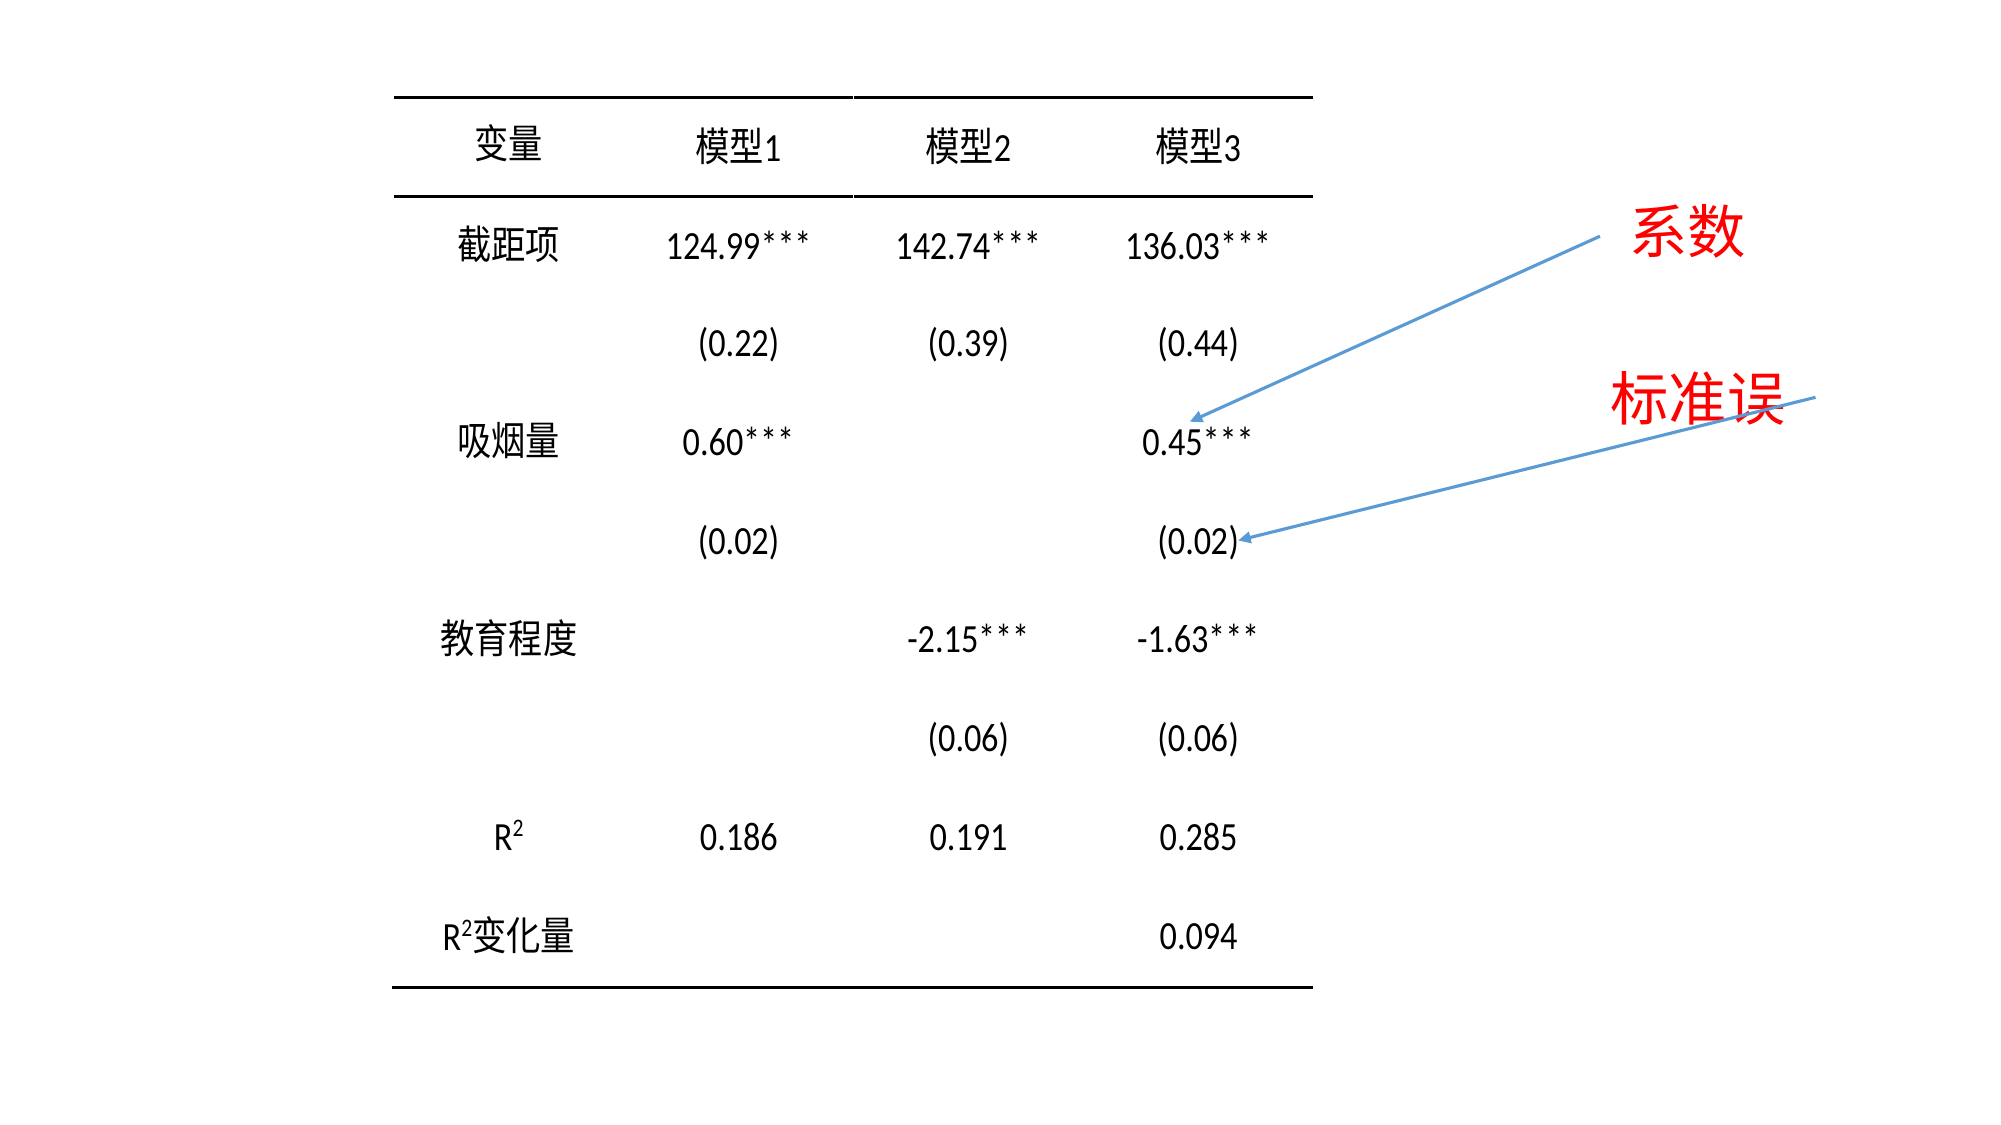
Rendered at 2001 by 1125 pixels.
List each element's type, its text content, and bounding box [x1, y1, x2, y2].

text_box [1238, 397, 1581, 541]
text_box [1189, 236, 1601, 422]
picture [129, 95, 1581, 1071]
text_box 系数 [1599, 188, 1775, 274]
text_box 标准误 [1581, 354, 1816, 440]
